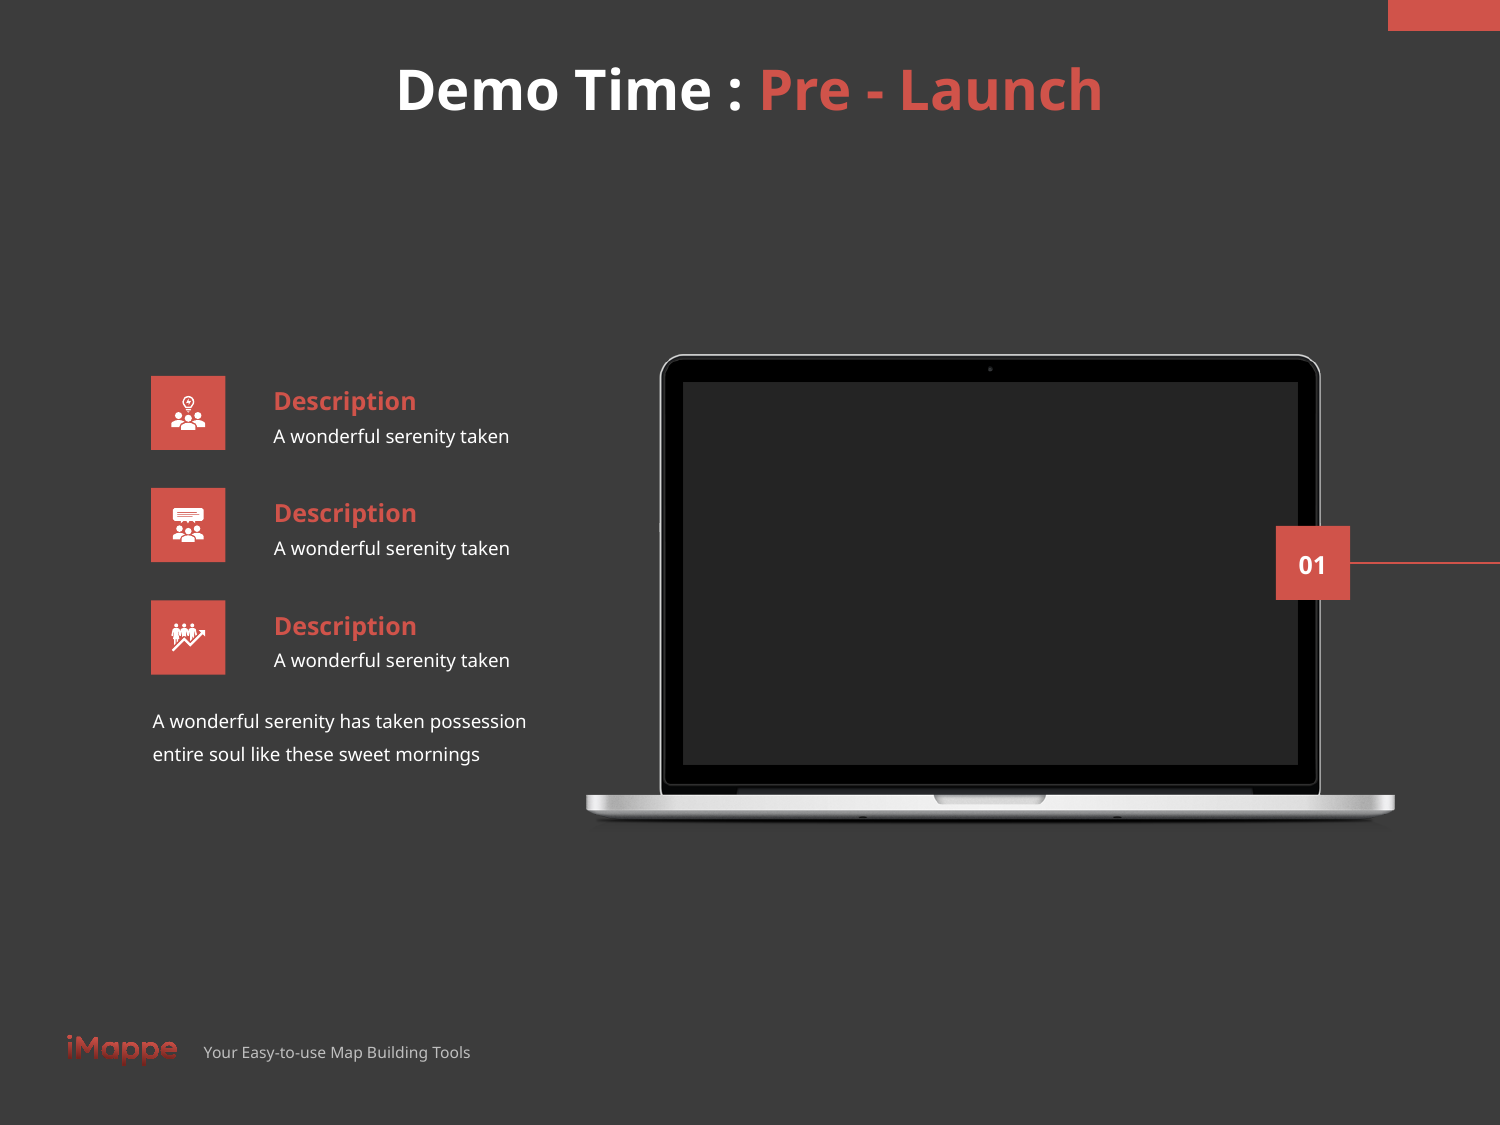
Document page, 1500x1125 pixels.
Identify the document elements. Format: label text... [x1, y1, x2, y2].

picture [575, 341, 1403, 856]
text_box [67, 1034, 177, 1066]
text_box Description [259, 490, 557, 518]
text_box A wonderful serenity taken [258, 405, 556, 455]
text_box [171, 395, 206, 430]
text_box Description [258, 378, 556, 405]
text_box Description [259, 602, 557, 630]
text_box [172, 508, 204, 542]
text_box [1387, 0, 1500, 31]
text_box A wonderful serenity taken [259, 630, 557, 679]
text_box [150, 599, 226, 676]
title Demo Time : Pre - Launch [103, 39, 1397, 146]
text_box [171, 623, 206, 652]
text_box A wonderful serenity taken [259, 518, 557, 567]
text_box [150, 487, 226, 563]
text_box A wonderful serenity has taken possession entire soul like these sweet mornings [138, 690, 566, 773]
text_box Your Easy-to-use Map Building Tools [188, 1035, 577, 1070]
text_box [150, 375, 226, 451]
